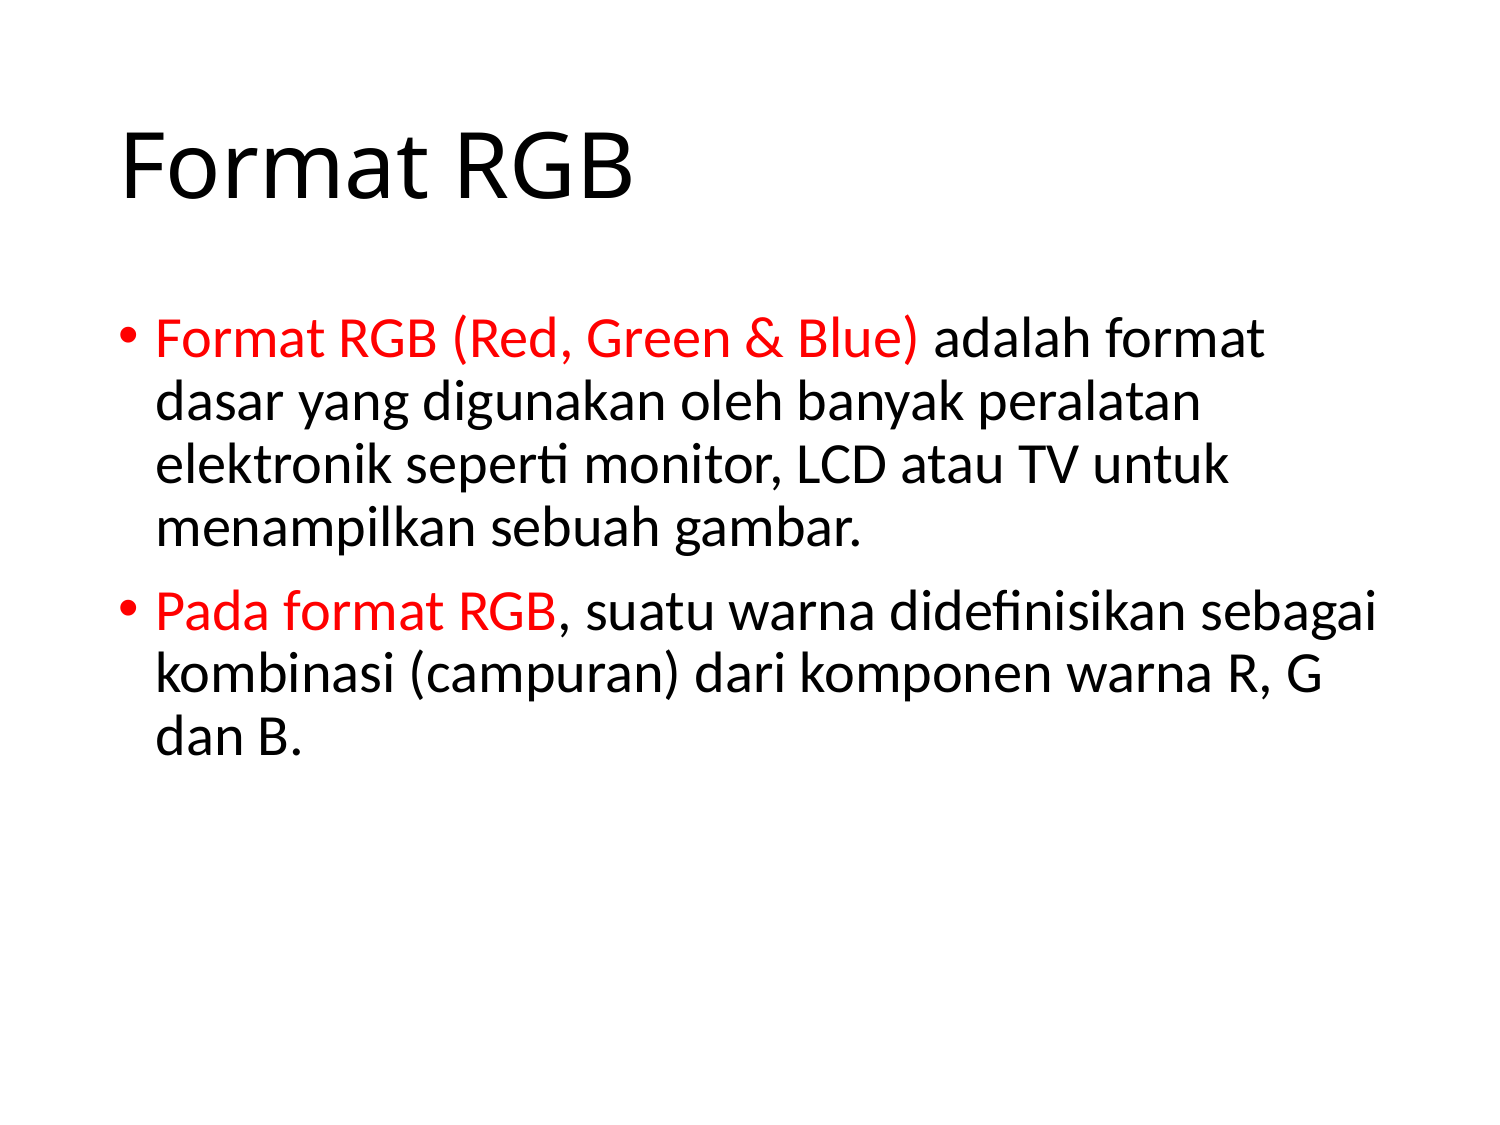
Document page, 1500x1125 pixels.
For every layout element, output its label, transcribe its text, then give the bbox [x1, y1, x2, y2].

list Format RGB (Red, Green & Blue) adalah format dasar yang digunakan oleh banyak peralatan elektronik seperti monitor, LCD atau TV untuk menampilkan sebuah gambar. Pada format RGB, suatu warna didefinisikan sebagai kombinasi (campuran) dari komponen warna R, G dan B. [103, 299, 1397, 1014]
title Format RGB [103, 59, 1397, 278]
